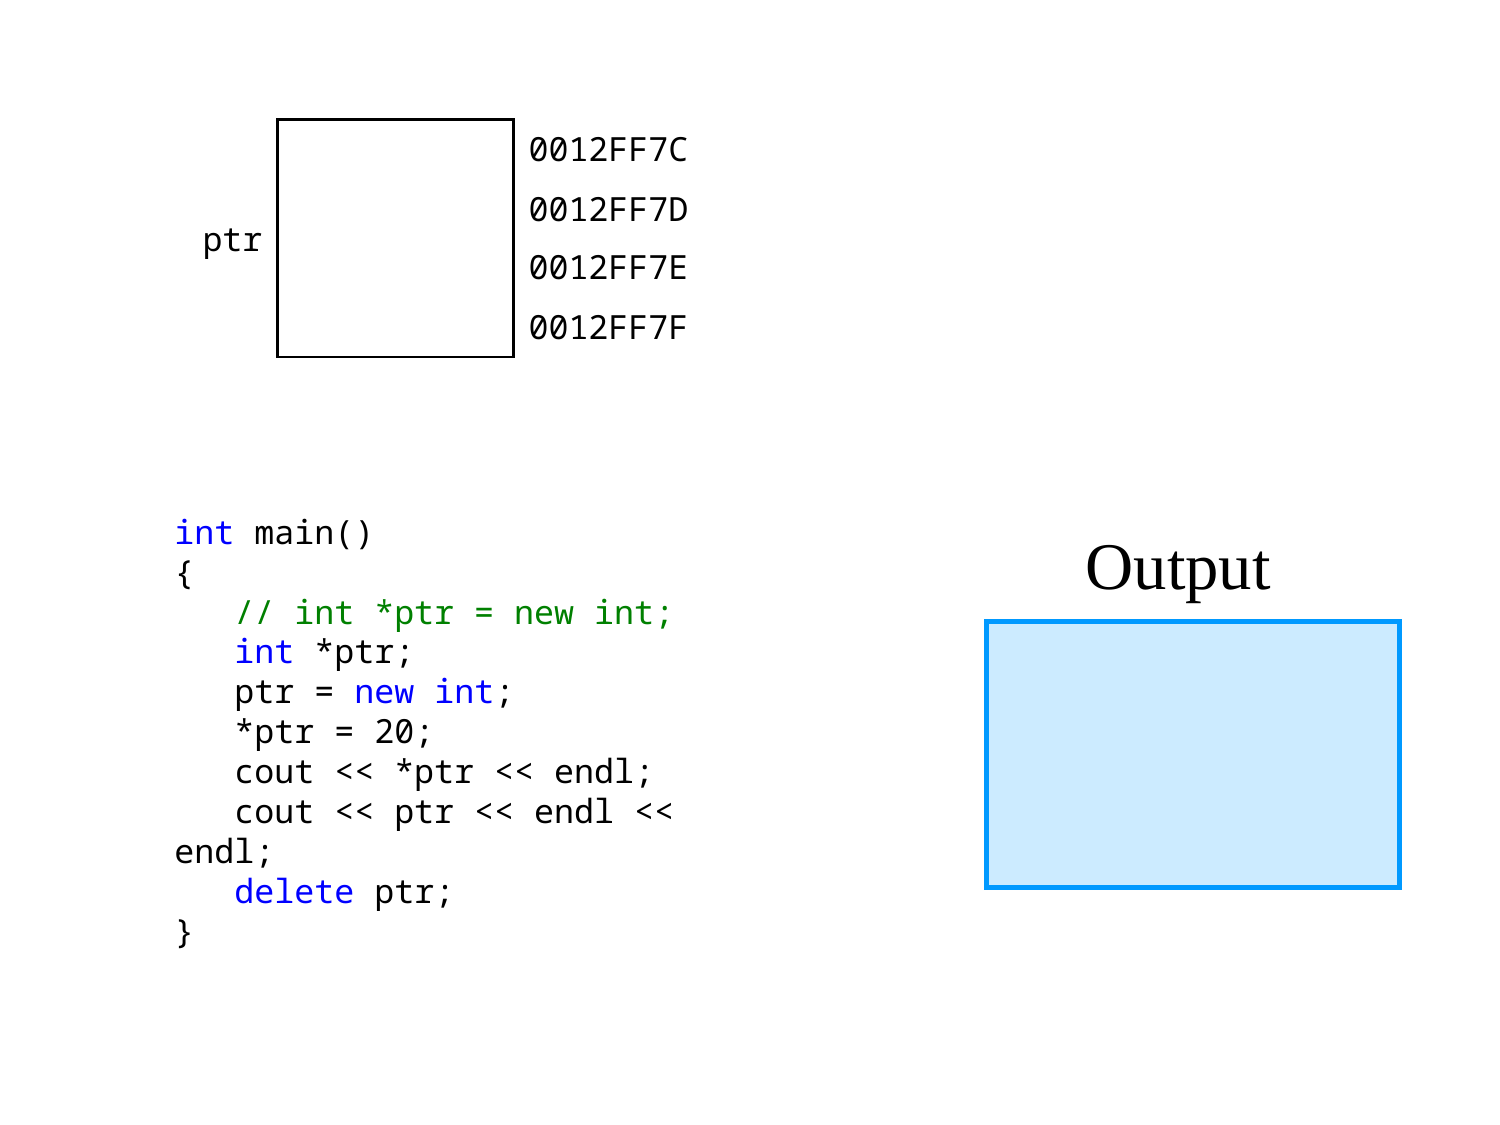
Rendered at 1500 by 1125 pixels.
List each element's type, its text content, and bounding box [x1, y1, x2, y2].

table_header [279, 121, 512, 356]
text_box [986, 621, 1400, 888]
table_header 0012FF7C [515, 120, 750, 179]
table_cell 0012FF7F [515, 297, 750, 357]
table_cell 0012FF7E [515, 238, 750, 297]
table_header ptr [159, 120, 276, 357]
list int main() { // int *ptr = new int; int *ptr; ptr = new int; *ptr = 20; cout << *ptr << endl; cout << ptr << endl << endl; delete ptr; } [159, 503, 810, 1006]
text_box Output [1045, 503, 1312, 622]
table_cell 0012FF7D [515, 179, 750, 238]
